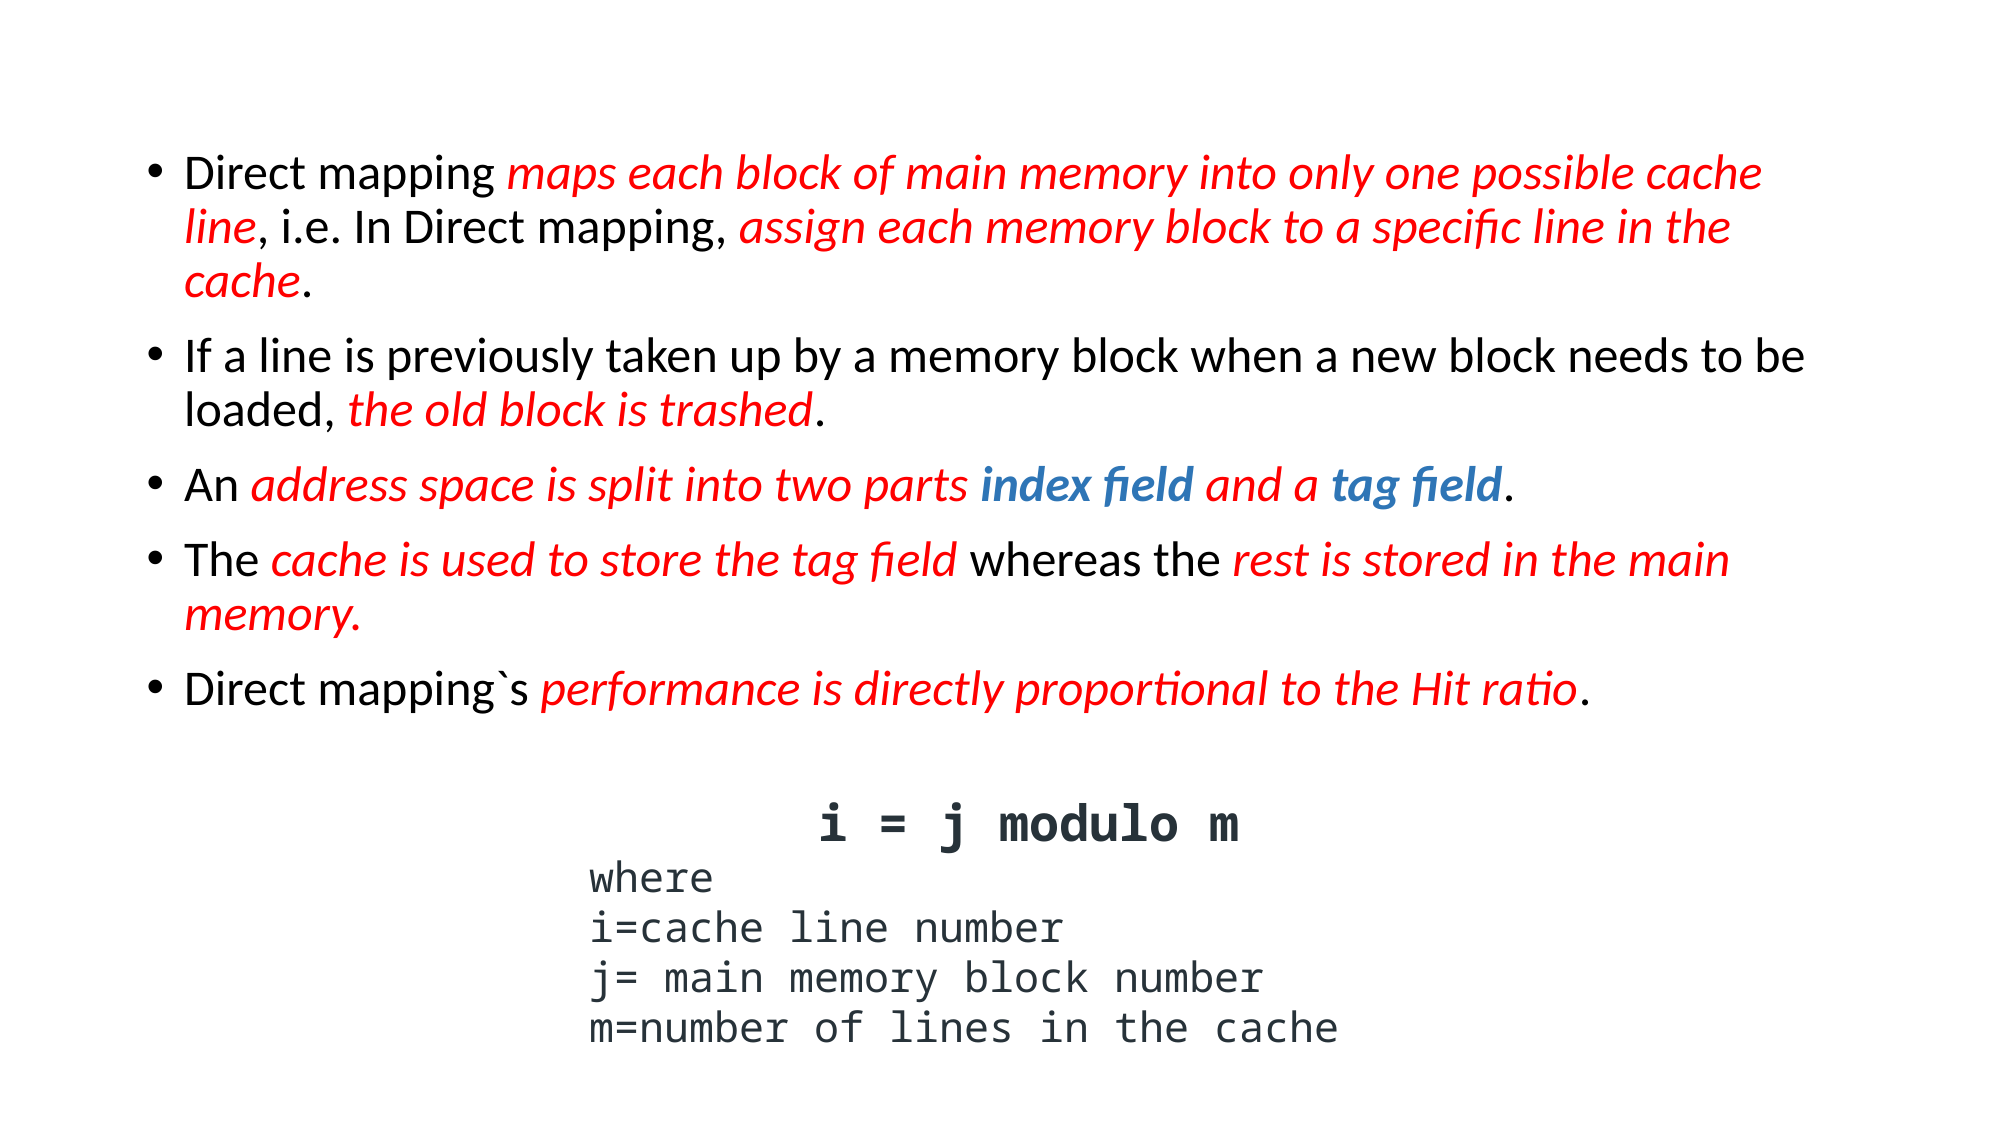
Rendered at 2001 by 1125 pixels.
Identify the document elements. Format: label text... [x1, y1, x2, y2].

text_box i = j modulo m where i=cache line number j= main memory block number m=number of lines in the cache [589, 791, 1499, 1062]
list Direct mapping maps each block of main memory into only one possible cache line, i.e. In Direct mapping, assign each memory block to a specific line in the cache. If a line is previously taken up by a memory block when a new block needs to be loaded, the old block is trashed. An address space is split into two parts index field and a tag field. The cache is used to store the tag field whereas the rest is stored in the main memory. Direct mapping`s performance is directly proportional to the Hit ratio. [131, 139, 1857, 907]
